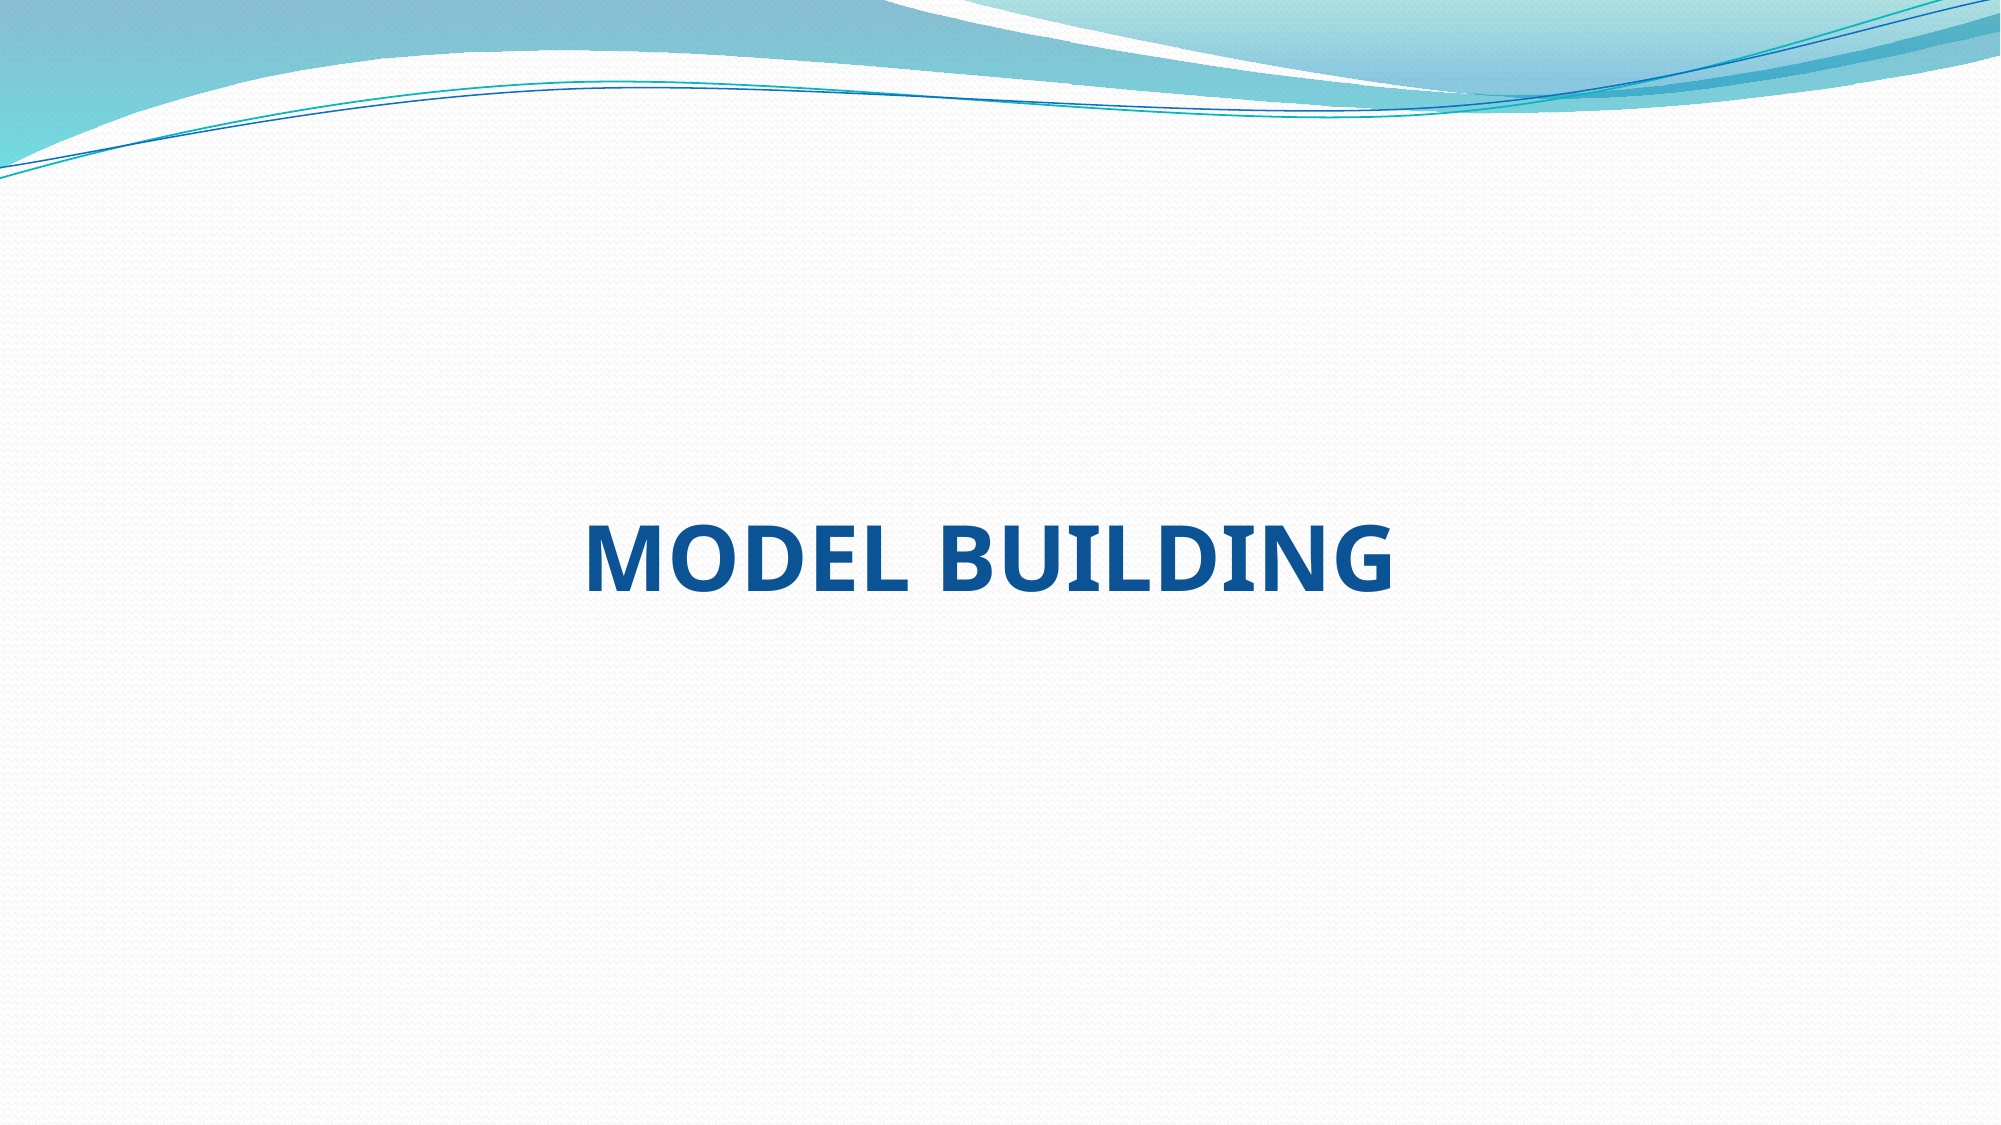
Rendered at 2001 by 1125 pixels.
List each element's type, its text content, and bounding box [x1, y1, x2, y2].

text_box MODEL BUILDING [20, 492, 1961, 617]
